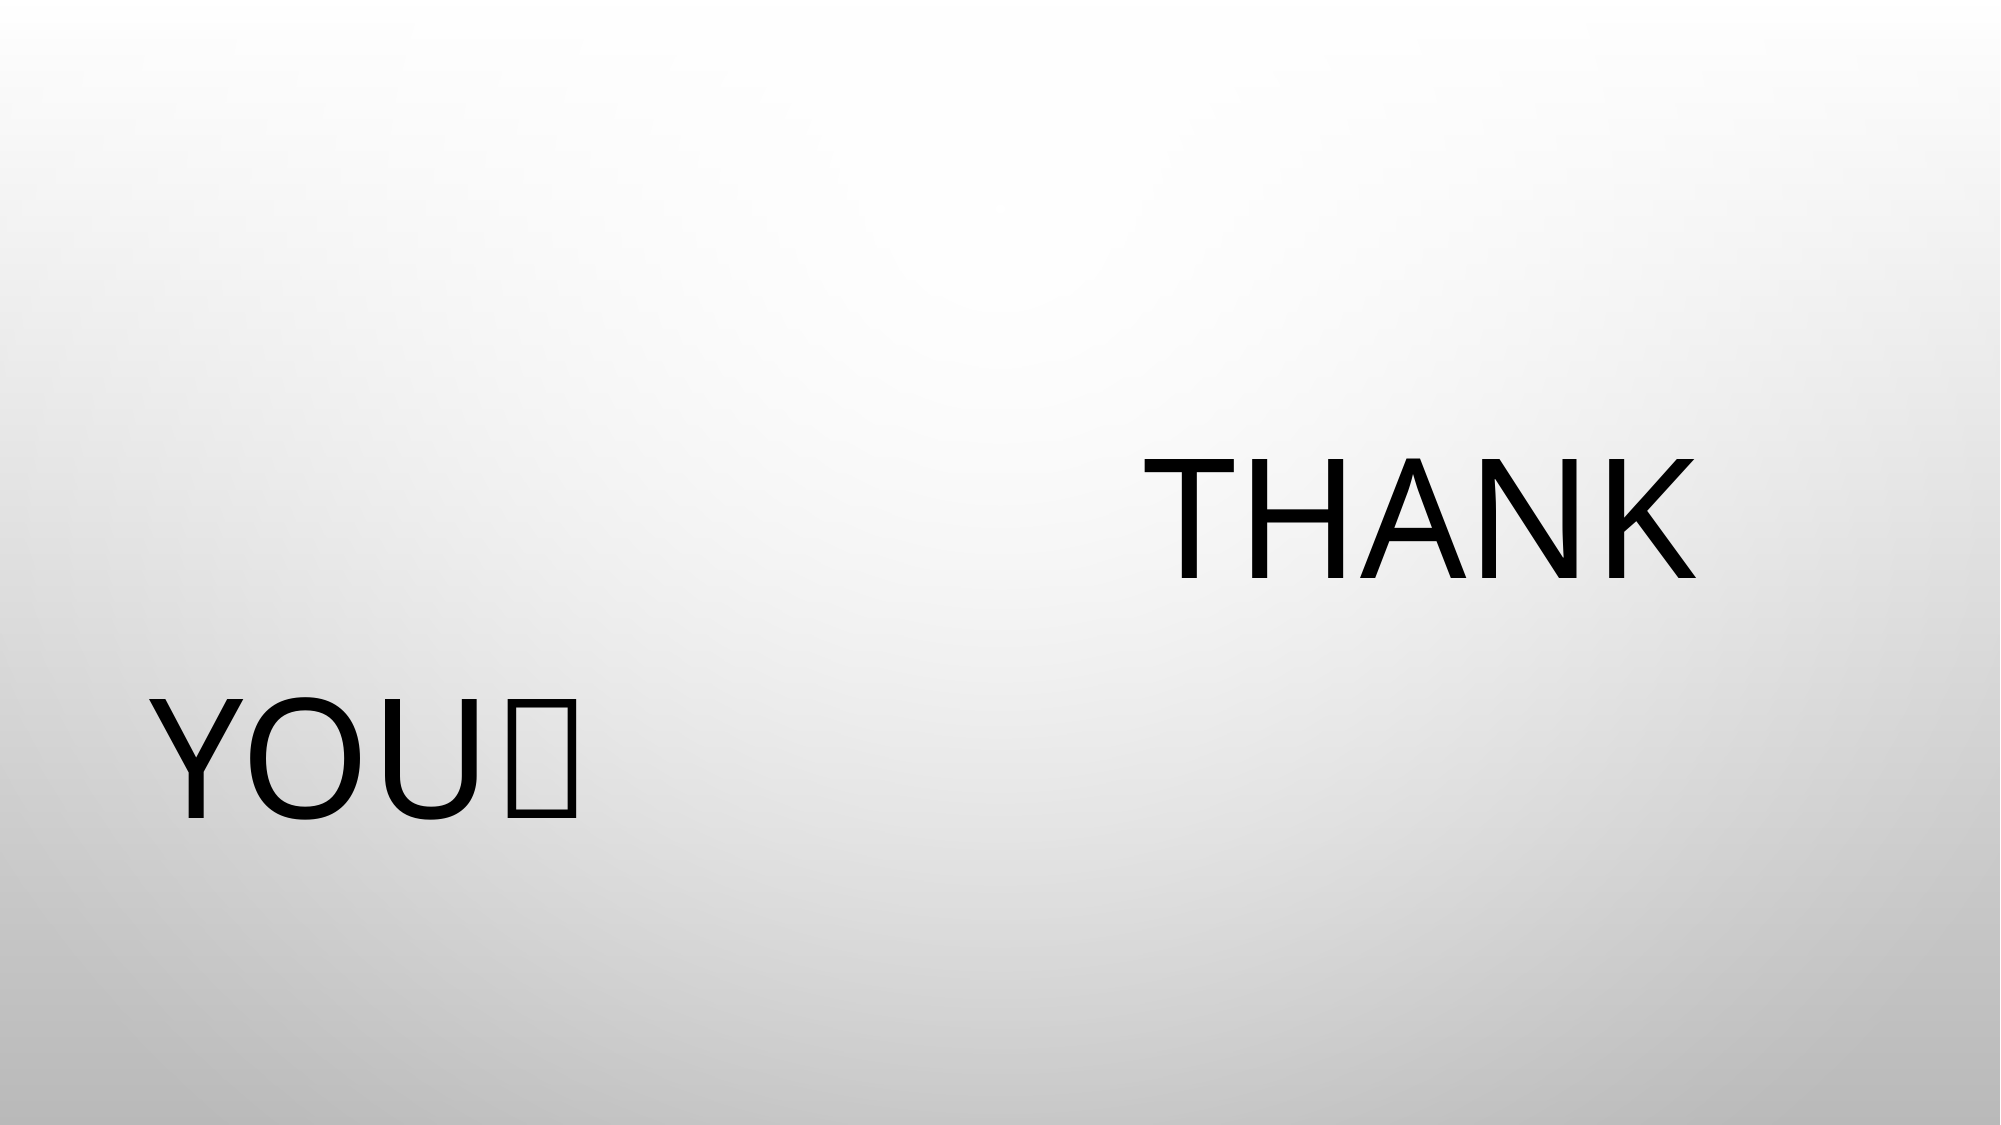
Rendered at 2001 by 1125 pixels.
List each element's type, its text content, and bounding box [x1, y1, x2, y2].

picture [0, 0, 2000, 1125]
list Thank You [134, 364, 1866, 962]
